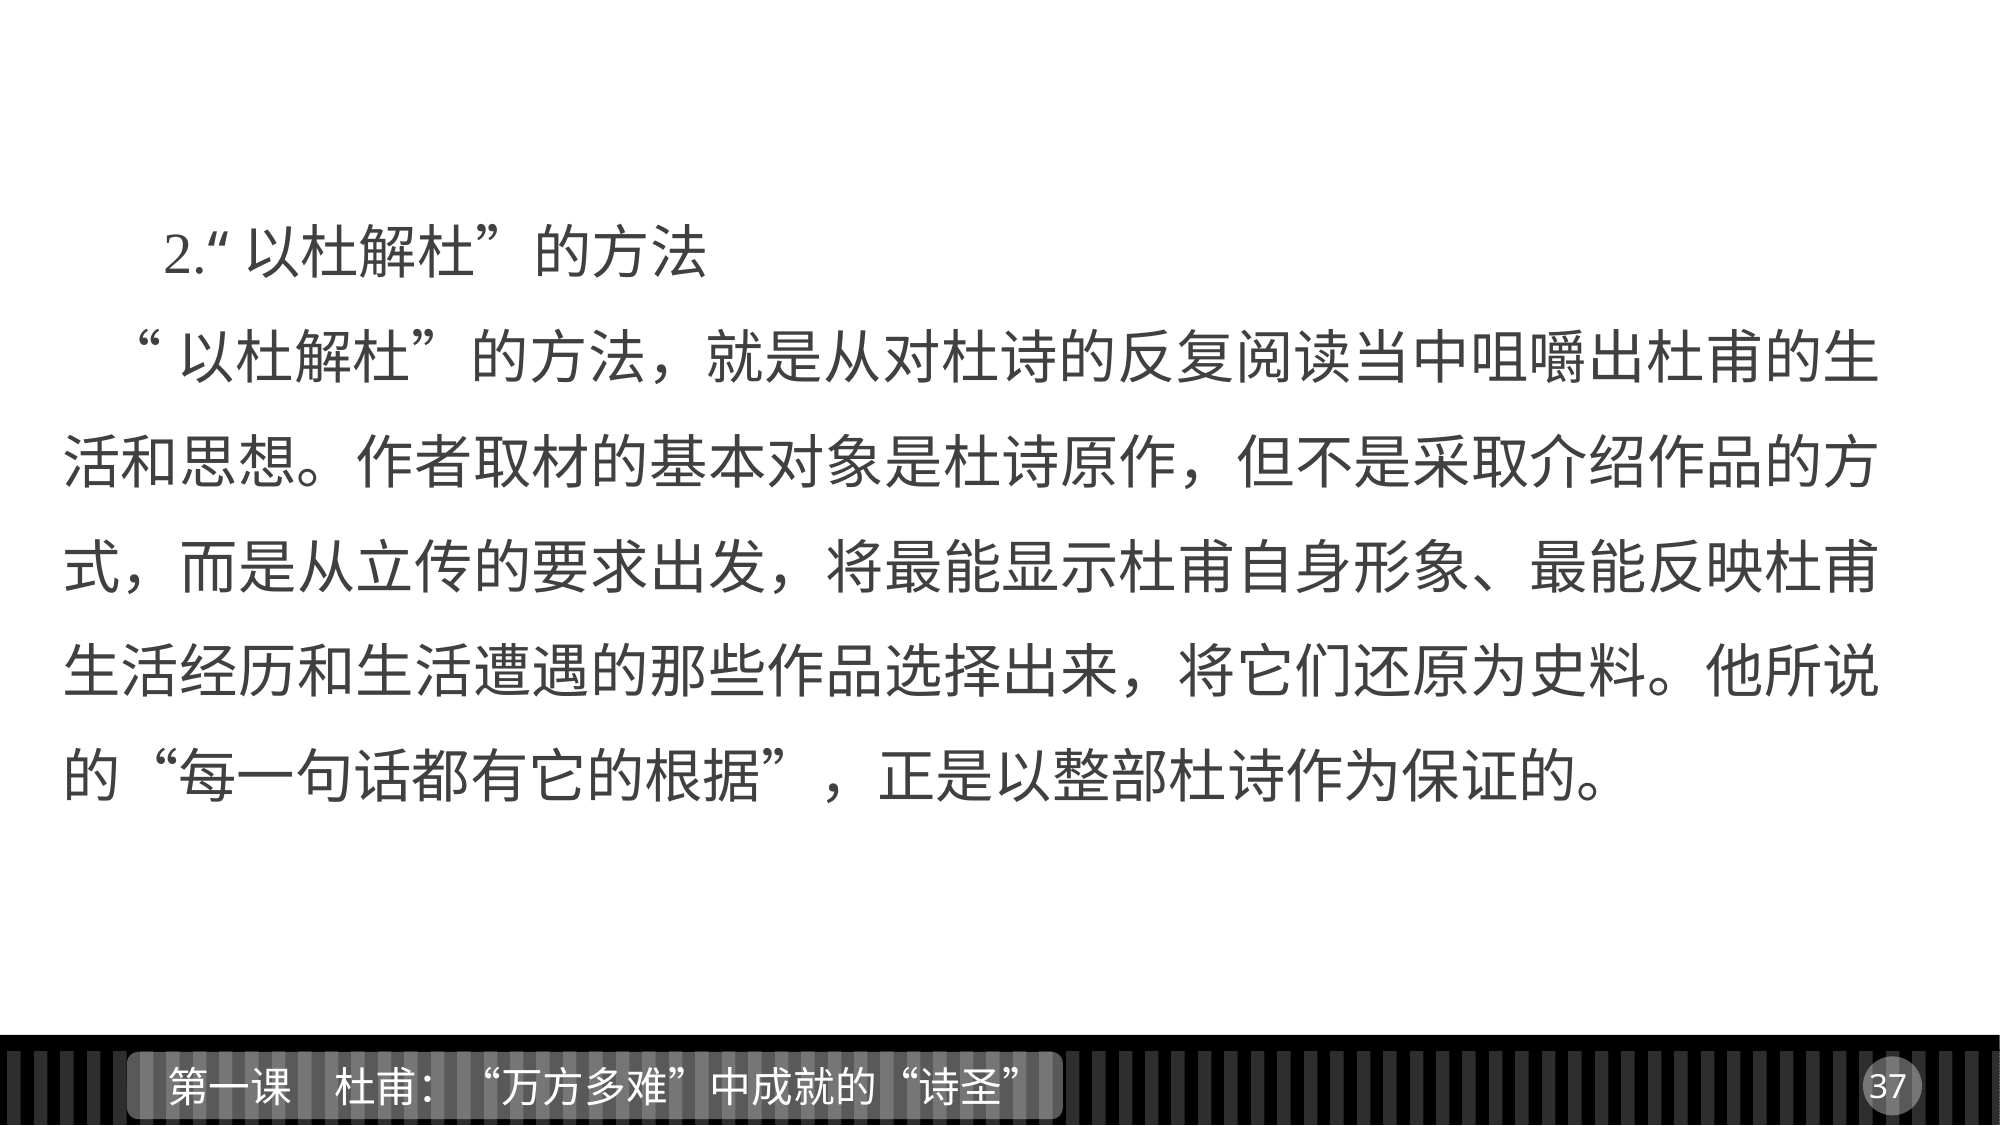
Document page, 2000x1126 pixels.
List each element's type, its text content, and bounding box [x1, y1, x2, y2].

text_box 2.“以杜解杜”的方法 “以杜解杜”的方法，就是从对杜诗的反复阅读当中咀嚼出杜甫的生活和思想。作者取材的基本对象是杜诗原作，但不是采取介绍作品的方式，而是从立传的要求出发，将最能显示杜甫自身形象、最能反映杜甫生活经历和生活遭遇的那些作品选择出来，将它们还原为史料。他所说的“每一句话都有它的根据”，正是以整部杜诗作为保证的。 [47, 172, 1896, 817]
